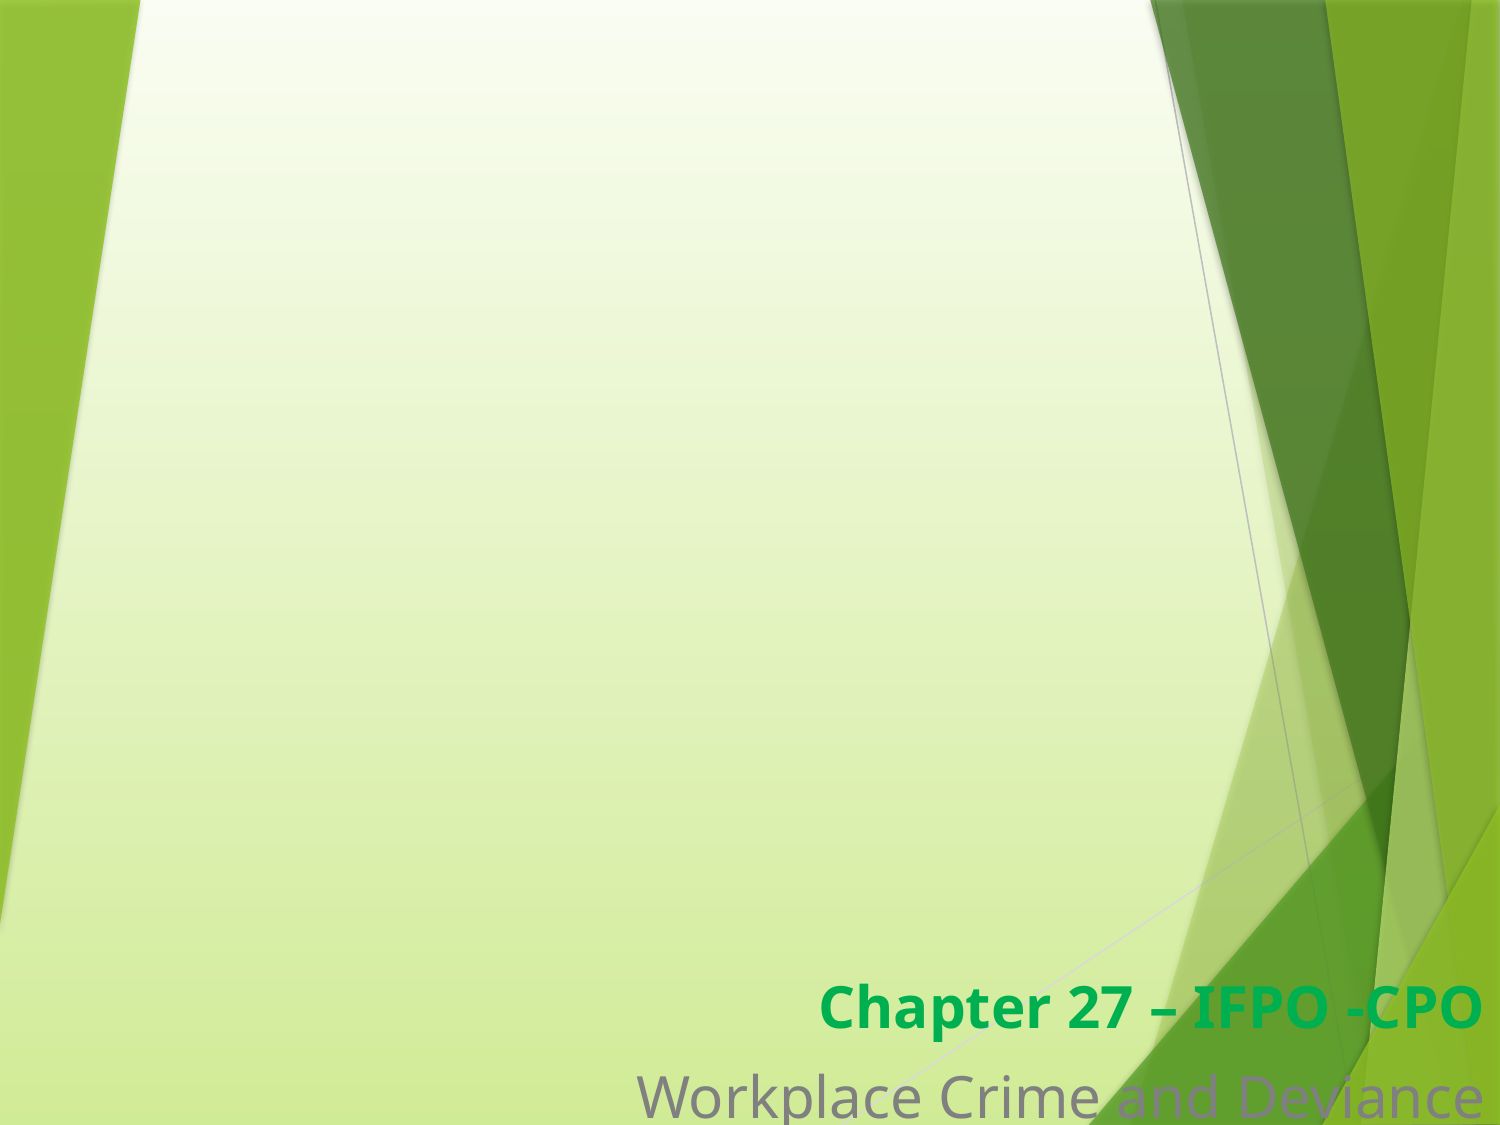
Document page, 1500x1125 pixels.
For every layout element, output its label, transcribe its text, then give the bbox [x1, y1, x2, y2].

subtitle Chapter 27 – IFPO -CPO Workplace Crime and Deviance [450, 962, 1500, 1125]
slide_number 1 [1057, 991, 1142, 1051]
